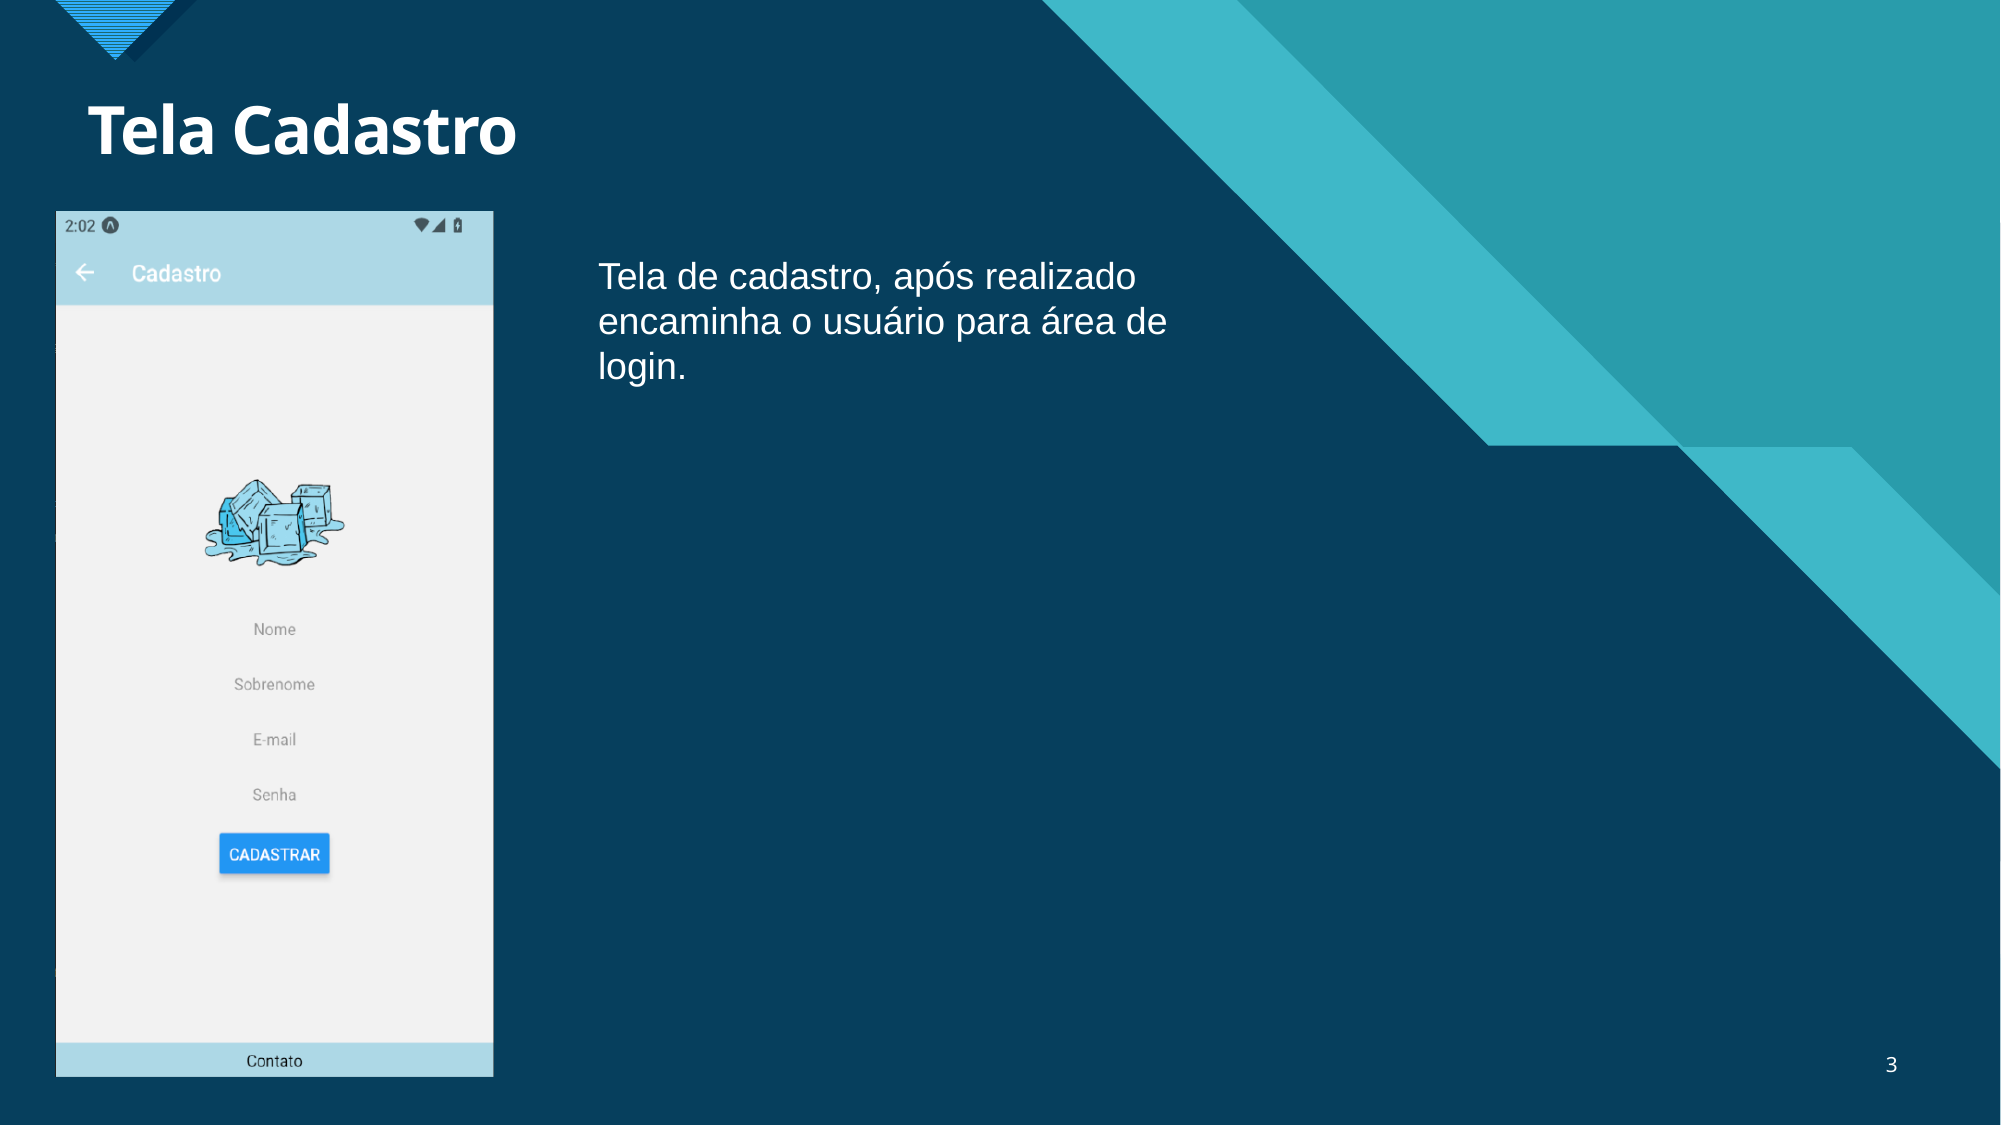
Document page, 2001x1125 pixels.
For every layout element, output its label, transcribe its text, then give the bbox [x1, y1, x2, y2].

picture [56, 212, 493, 1076]
text_box Tela de cadastro, após realizado encaminha o usuário para área de login. [583, 244, 1272, 395]
slide_number 3 [1845, 1035, 1913, 1096]
title Tela Cadastro [72, 89, 1913, 177]
